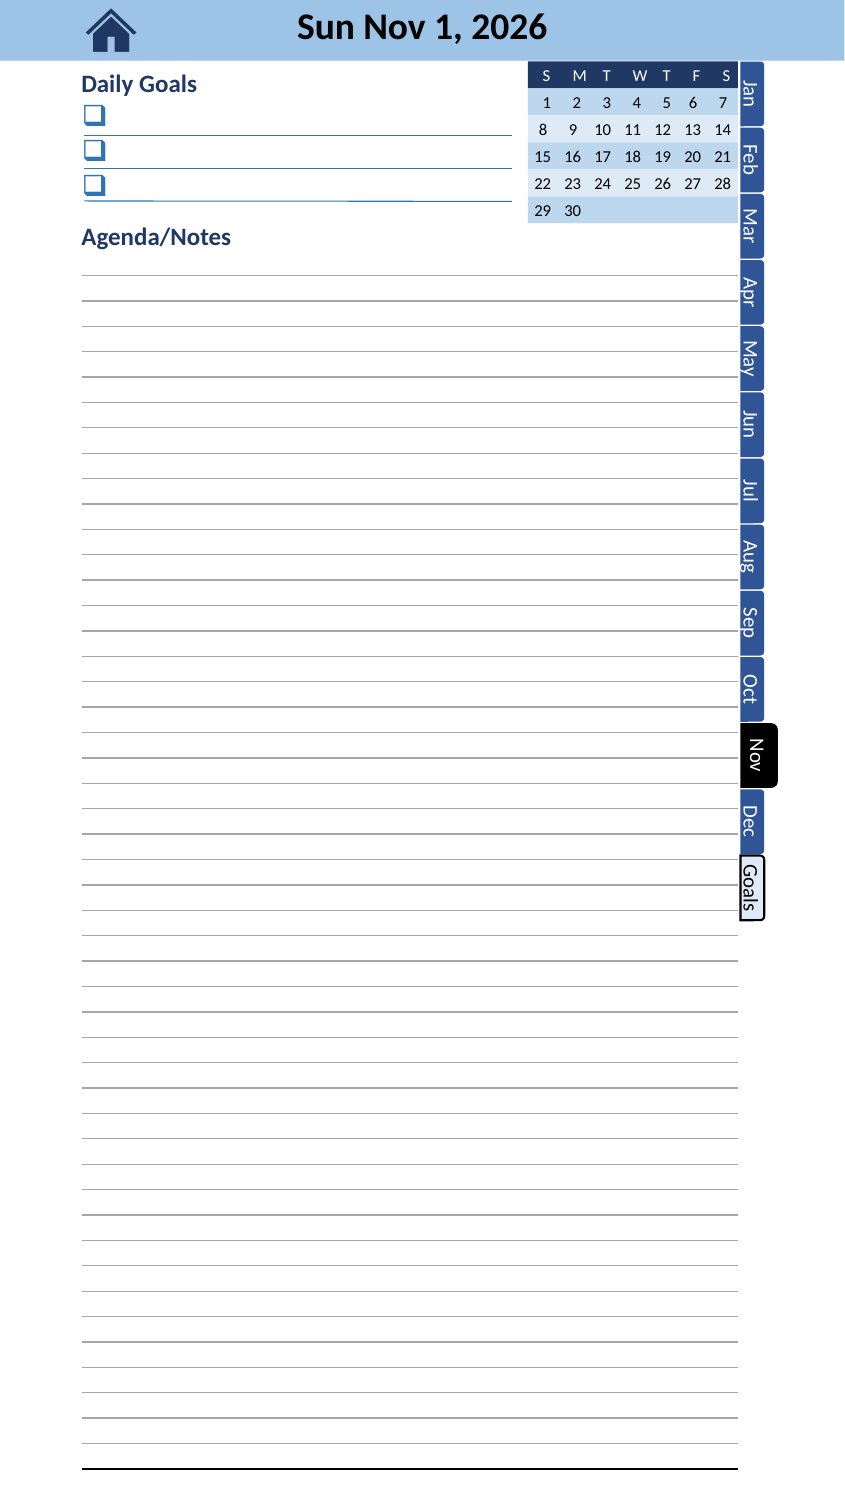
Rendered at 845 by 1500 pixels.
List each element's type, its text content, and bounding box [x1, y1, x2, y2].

picture [82, 1, 140, 59]
list Sun Nov 1, 2026 [190, 0, 655, 61]
